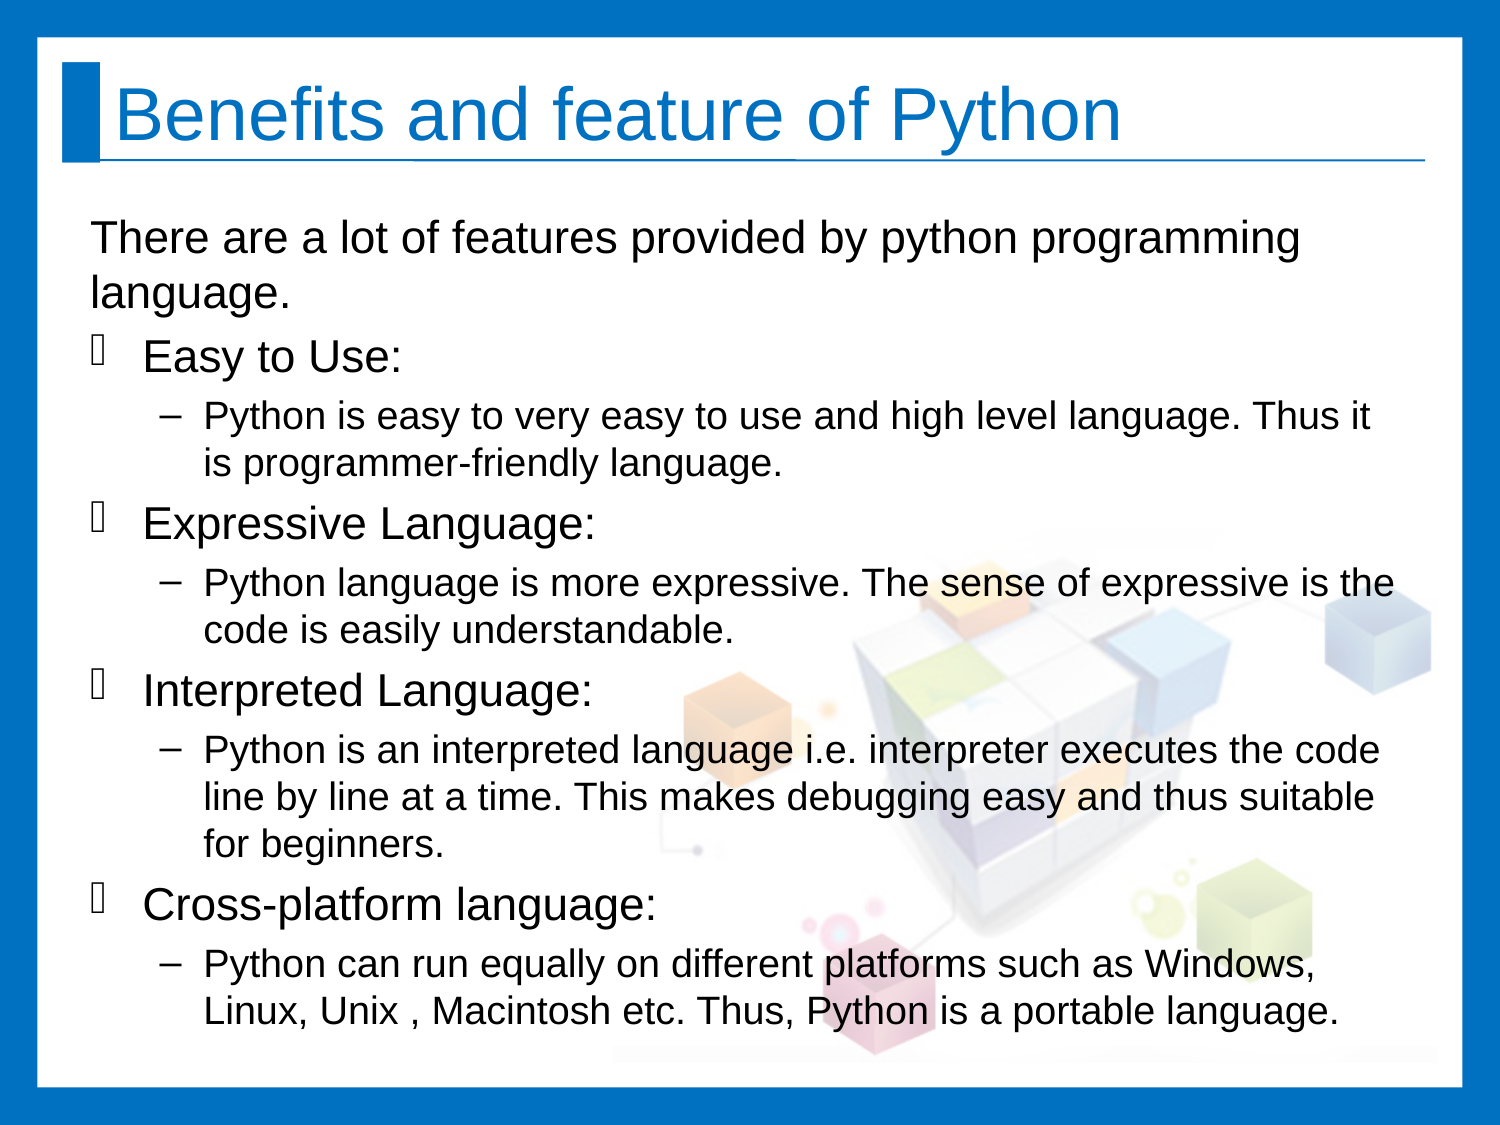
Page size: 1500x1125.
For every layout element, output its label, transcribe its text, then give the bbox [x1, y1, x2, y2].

list There are a lot of features provided by python programming language. Easy to Use: Python is easy to very easy to use and high level language. Thus it is programmer-friendly language. Expressive Language: Python language is more expressive. The sense of expressive is the code is easily understandable. Interpreted Language: Python is an interpreted language i.e. interpreter executes the code line by line at a time. This makes debugging easy and thus suitable for beginners. Cross-platform language: Python can run equally on different platforms such as Windows, Linux, Unix , Macintosh etc. Thus, Python is a portable language. [74, 199, 1426, 1051]
title Benefits and feature of Python [99, 44, 1438, 176]
